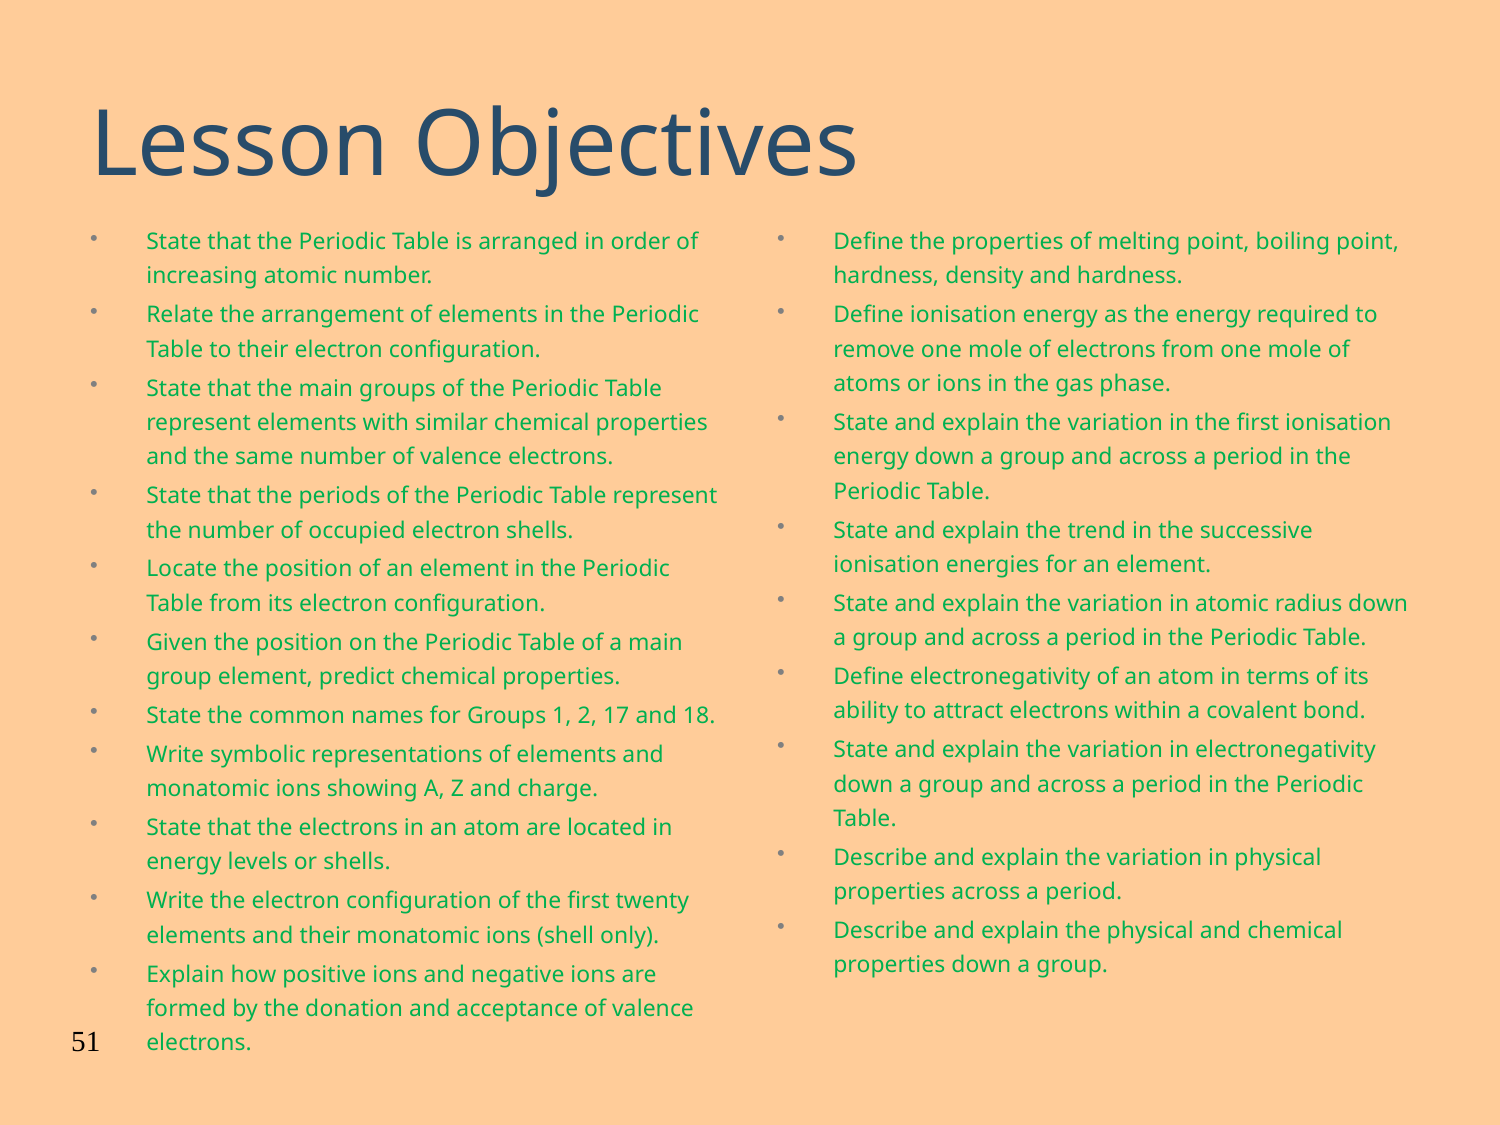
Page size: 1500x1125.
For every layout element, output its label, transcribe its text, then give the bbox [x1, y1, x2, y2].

list State that the Periodic Table is arranged in order of increasing atomic number. Relate the arrangement of elements in the Periodic Table to their electron configuration. State that the main groups of the Periodic Table represent elements with similar chemical properties and the same number of valence electrons. State that the periods of the Periodic Table represent the number of occupied electron shells. Locate the position of an element in the Periodic Table from its electron configuration. Given the position on the Periodic Table of a main group element, predict chemical properties. State the common names for Groups 1, 2, 17 and 18. Write symbolic representations of elements and monatomic ions showing A, Z and charge. State that the electrons in an atom are located in energy levels or shells. Write the electron configuration of the first twenty elements and their monatomic ions (shell only). Explain how positive ions and negative ions are formed by the donation and acceptance of valence electrons. [75, 212, 738, 1050]
title Lesson Objectives [75, 45, 1425, 233]
list Define the properties of melting point, boiling point, hardness, density and hardness. Define ionisation energy as the energy required to remove one mole of electrons from one mole of atoms or ions in the gas phase. State and explain the variation in the first ionisation energy down a group and across a period in the Periodic Table. State and explain the trend in the successive ionisation energies for an element. State and explain the variation in atomic radius down a group and across a period in the Periodic Table. Define electronegativity of an atom in terms of its ability to attract electrons within a covalent bond. State and explain the variation in electronegativity down a group and across a period in the Periodic Table. Describe and explain the variation in physical properties across a period. Describe and explain the physical and chemical properties down a group. [761, 212, 1425, 1005]
